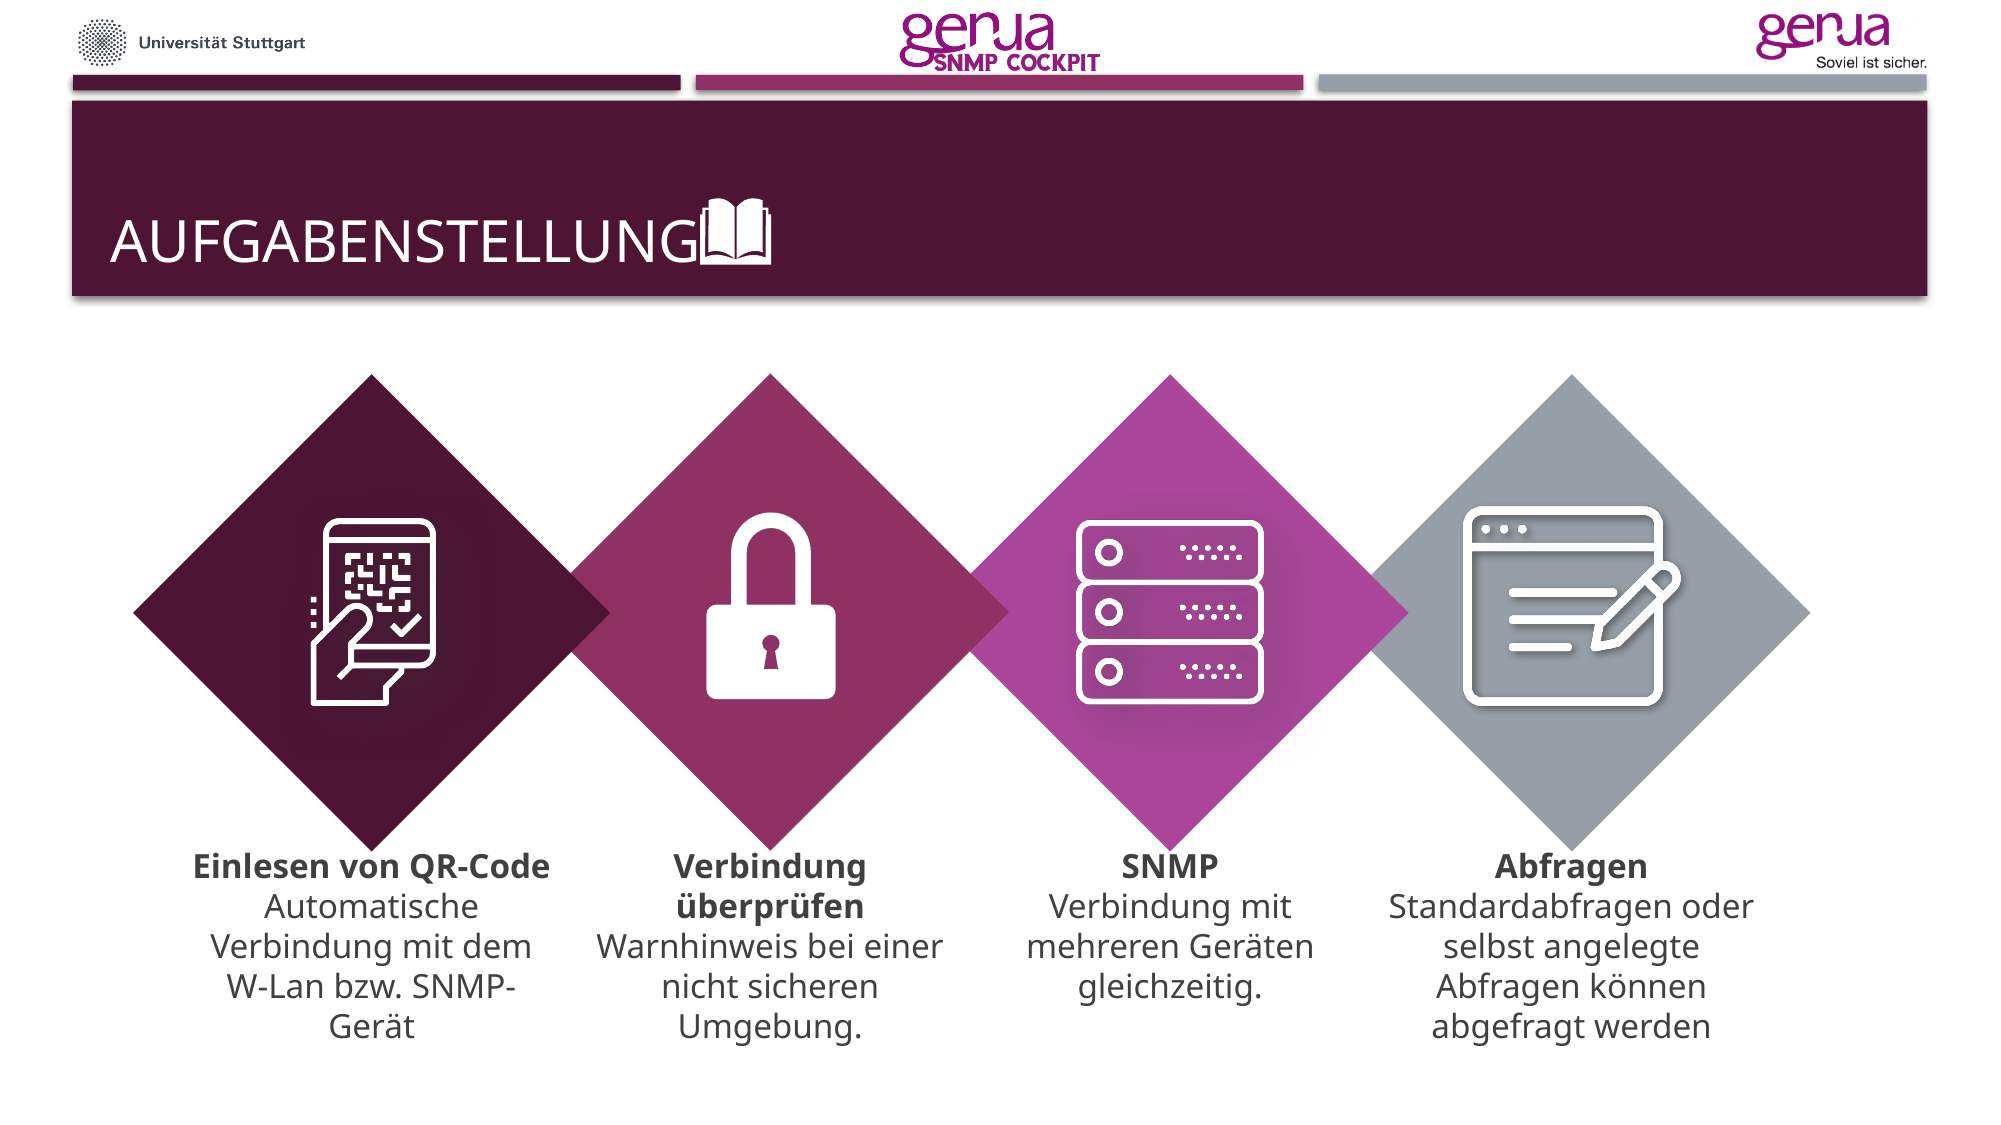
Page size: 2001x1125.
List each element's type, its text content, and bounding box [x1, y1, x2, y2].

picture [1076, 518, 1264, 706]
picture [1462, 497, 1681, 716]
text_box [704, 510, 838, 702]
text_box Einlesen von QR-Code Automatische Verbindung mit dem W-Lan bzw. SNMP-Gerät [171, 838, 569, 1093]
text_box [698, 196, 773, 267]
text_box Abfragen Standardabfragen oder selbst angelegte Abfragen können abgefragt werden [1371, 838, 1773, 1093]
text_box [131, 372, 612, 838]
text_box [1371, 372, 1812, 838]
picture [898, 11, 1102, 73]
picture [73, 11, 315, 72]
text_box SNMP Verbindung mit mehreren Geräten gleichzeitig. [969, 838, 1371, 1053]
text_box [970, 372, 1411, 838]
title Aufgabenstellung [95, 115, 1905, 282]
picture [278, 518, 467, 706]
text_box Verbindung überprüfen Warnhinweis bei einer nicht sicheren Umgebung. [569, 838, 972, 1093]
text_box [571, 372, 1011, 838]
picture [1756, 11, 1927, 73]
